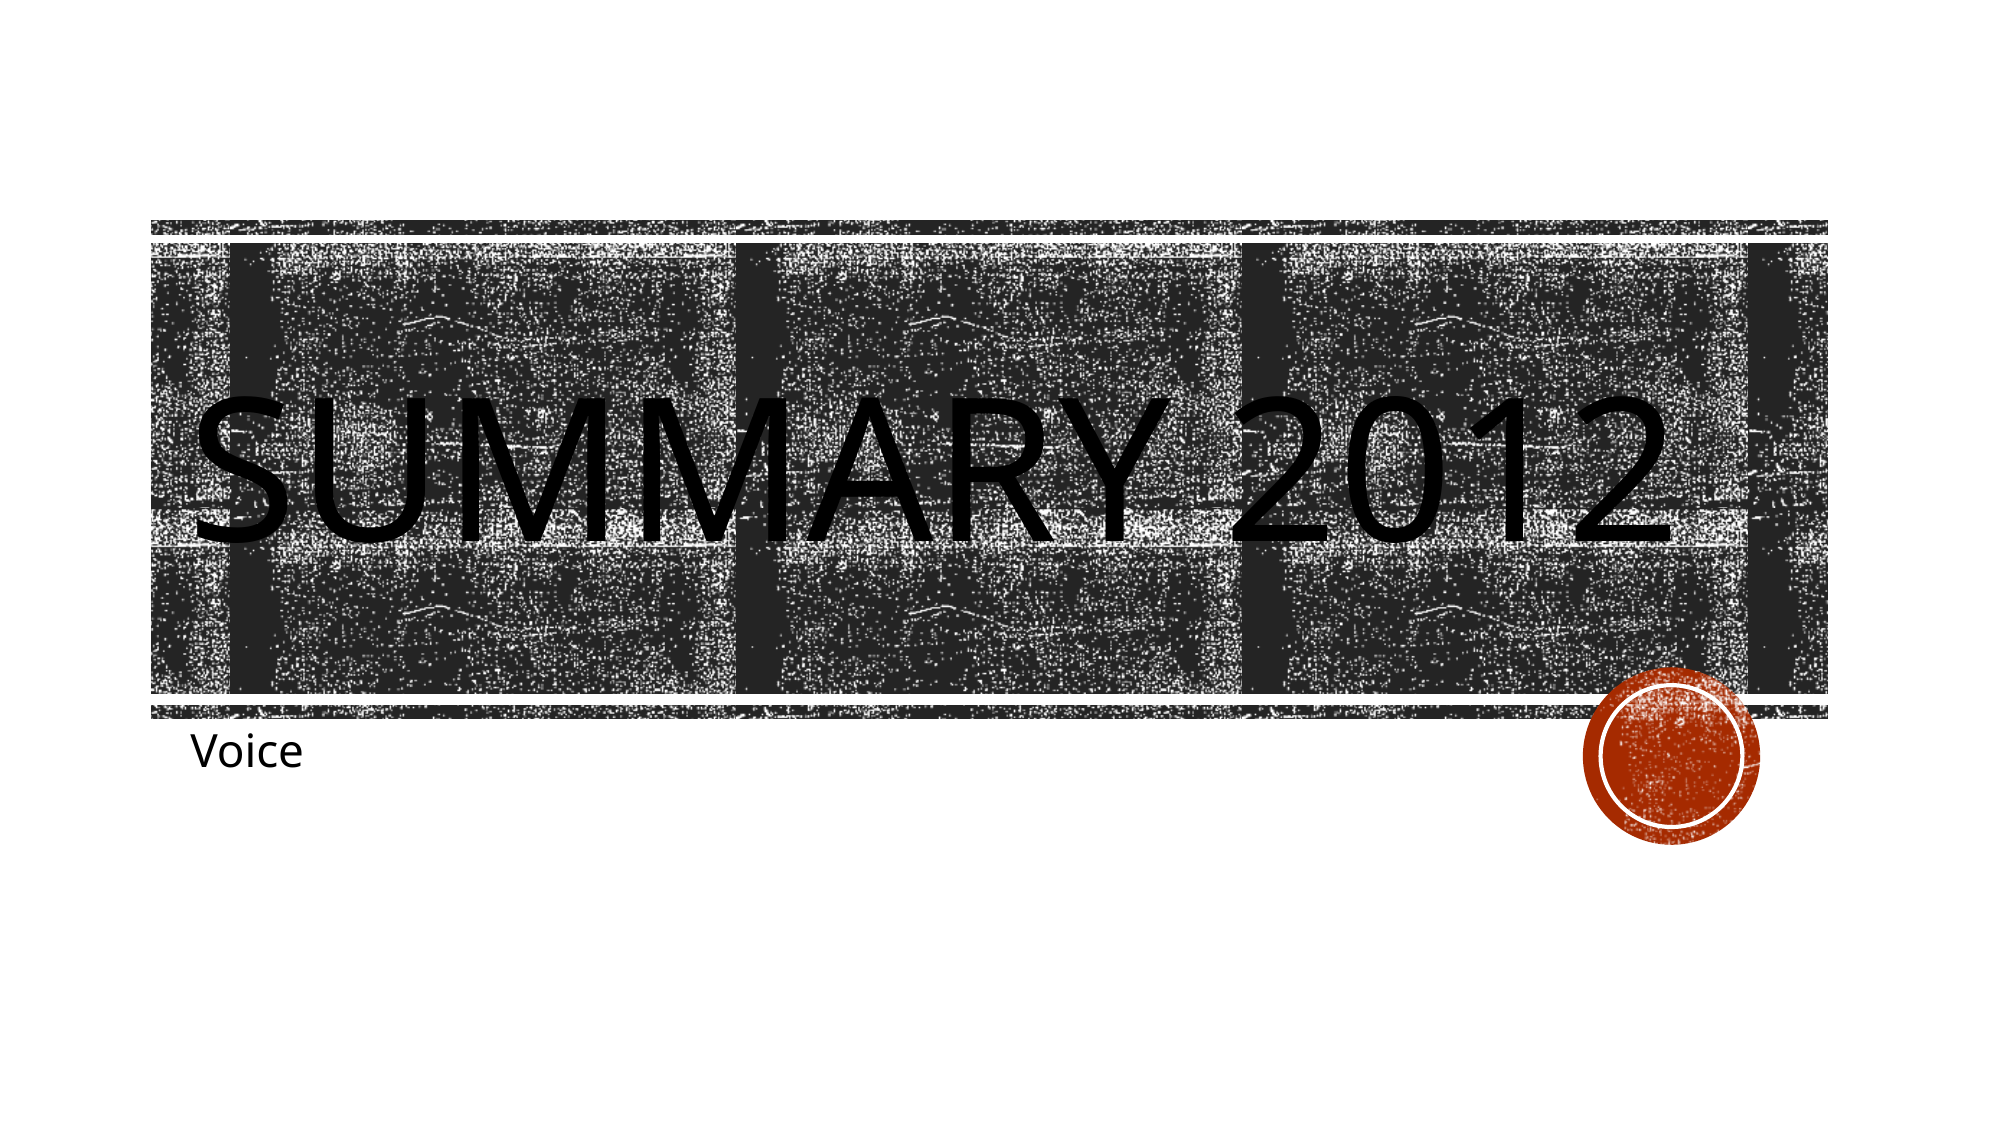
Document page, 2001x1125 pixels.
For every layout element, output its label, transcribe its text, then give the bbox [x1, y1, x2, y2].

subtitle Voice [175, 720, 1470, 896]
title Summary 2012 [172, 234, 1808, 733]
